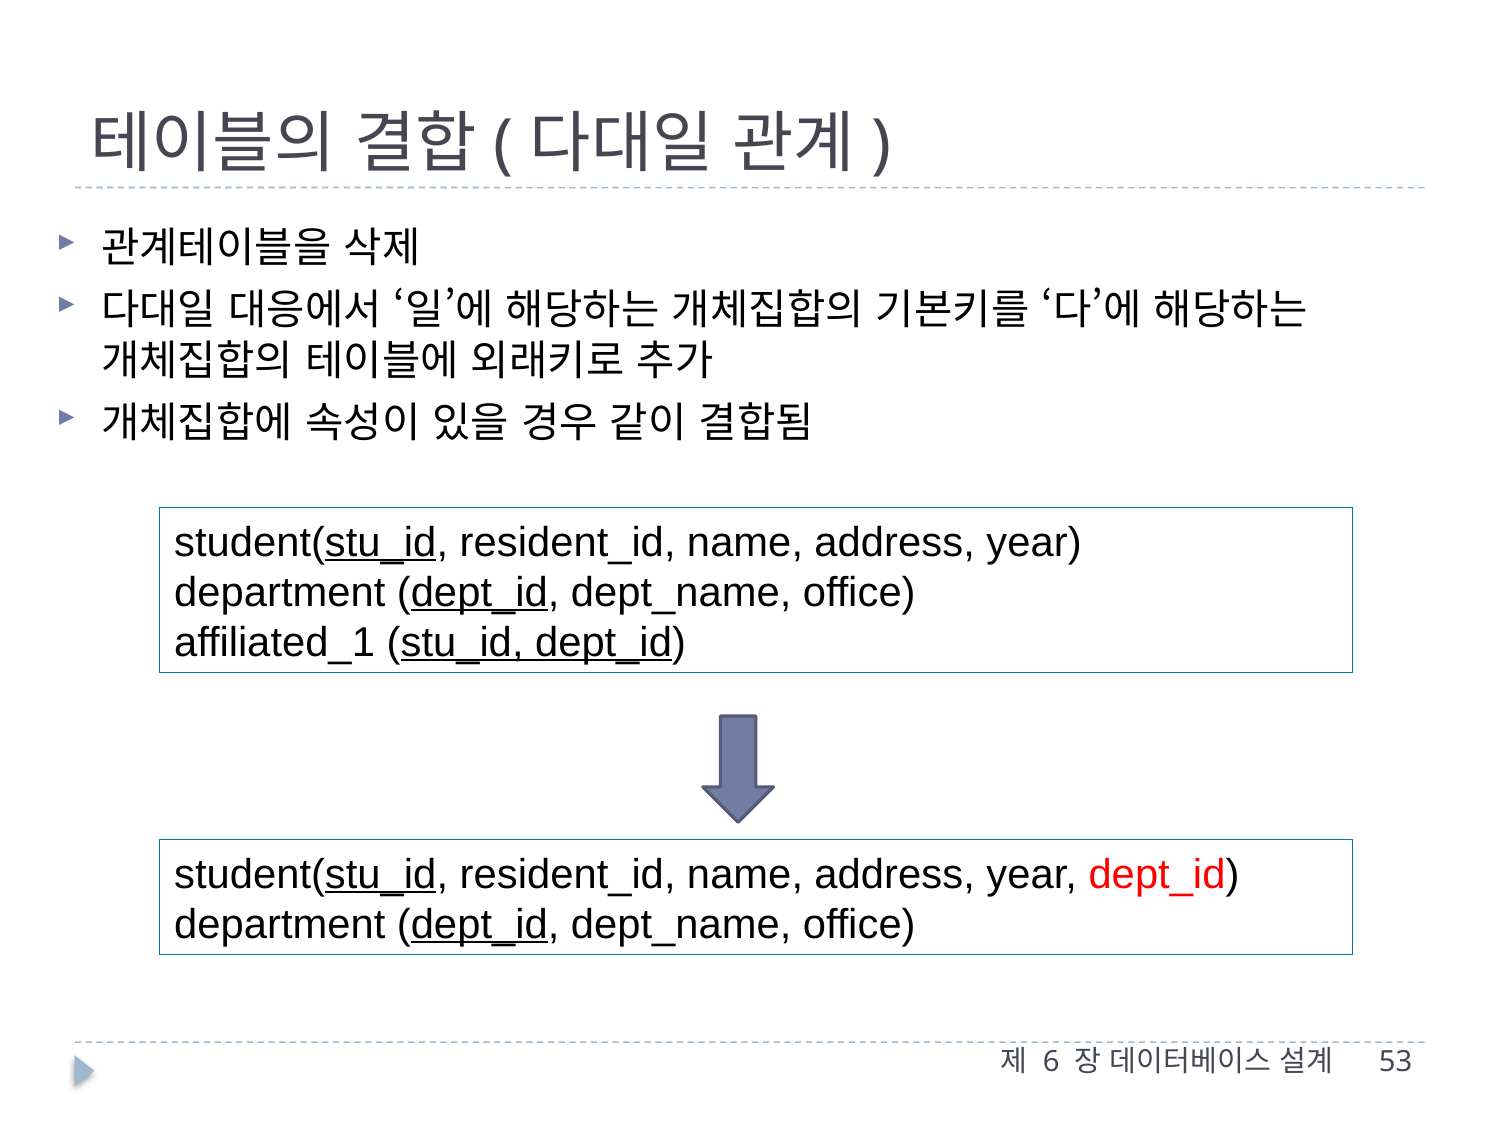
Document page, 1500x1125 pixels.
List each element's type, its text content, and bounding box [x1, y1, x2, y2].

text_box [701, 714, 776, 824]
slide_number 53 [1364, 1035, 1471, 1096]
footer 제 6 장 데이터베이스 설계 [778, 1035, 1349, 1096]
title 테이블의 결합(다대일 관계) [75, 24, 1425, 188]
list 관계테이블을 삭제 다대일 대응에서 ‘일’에 해당하는 개체집합의 기본키를 ‘다’에 해당하는 개체집합의 테이블에 외래키로 추가 개체집합에 속성이 있을 경우 같이 결합됨 [41, 213, 1392, 1024]
